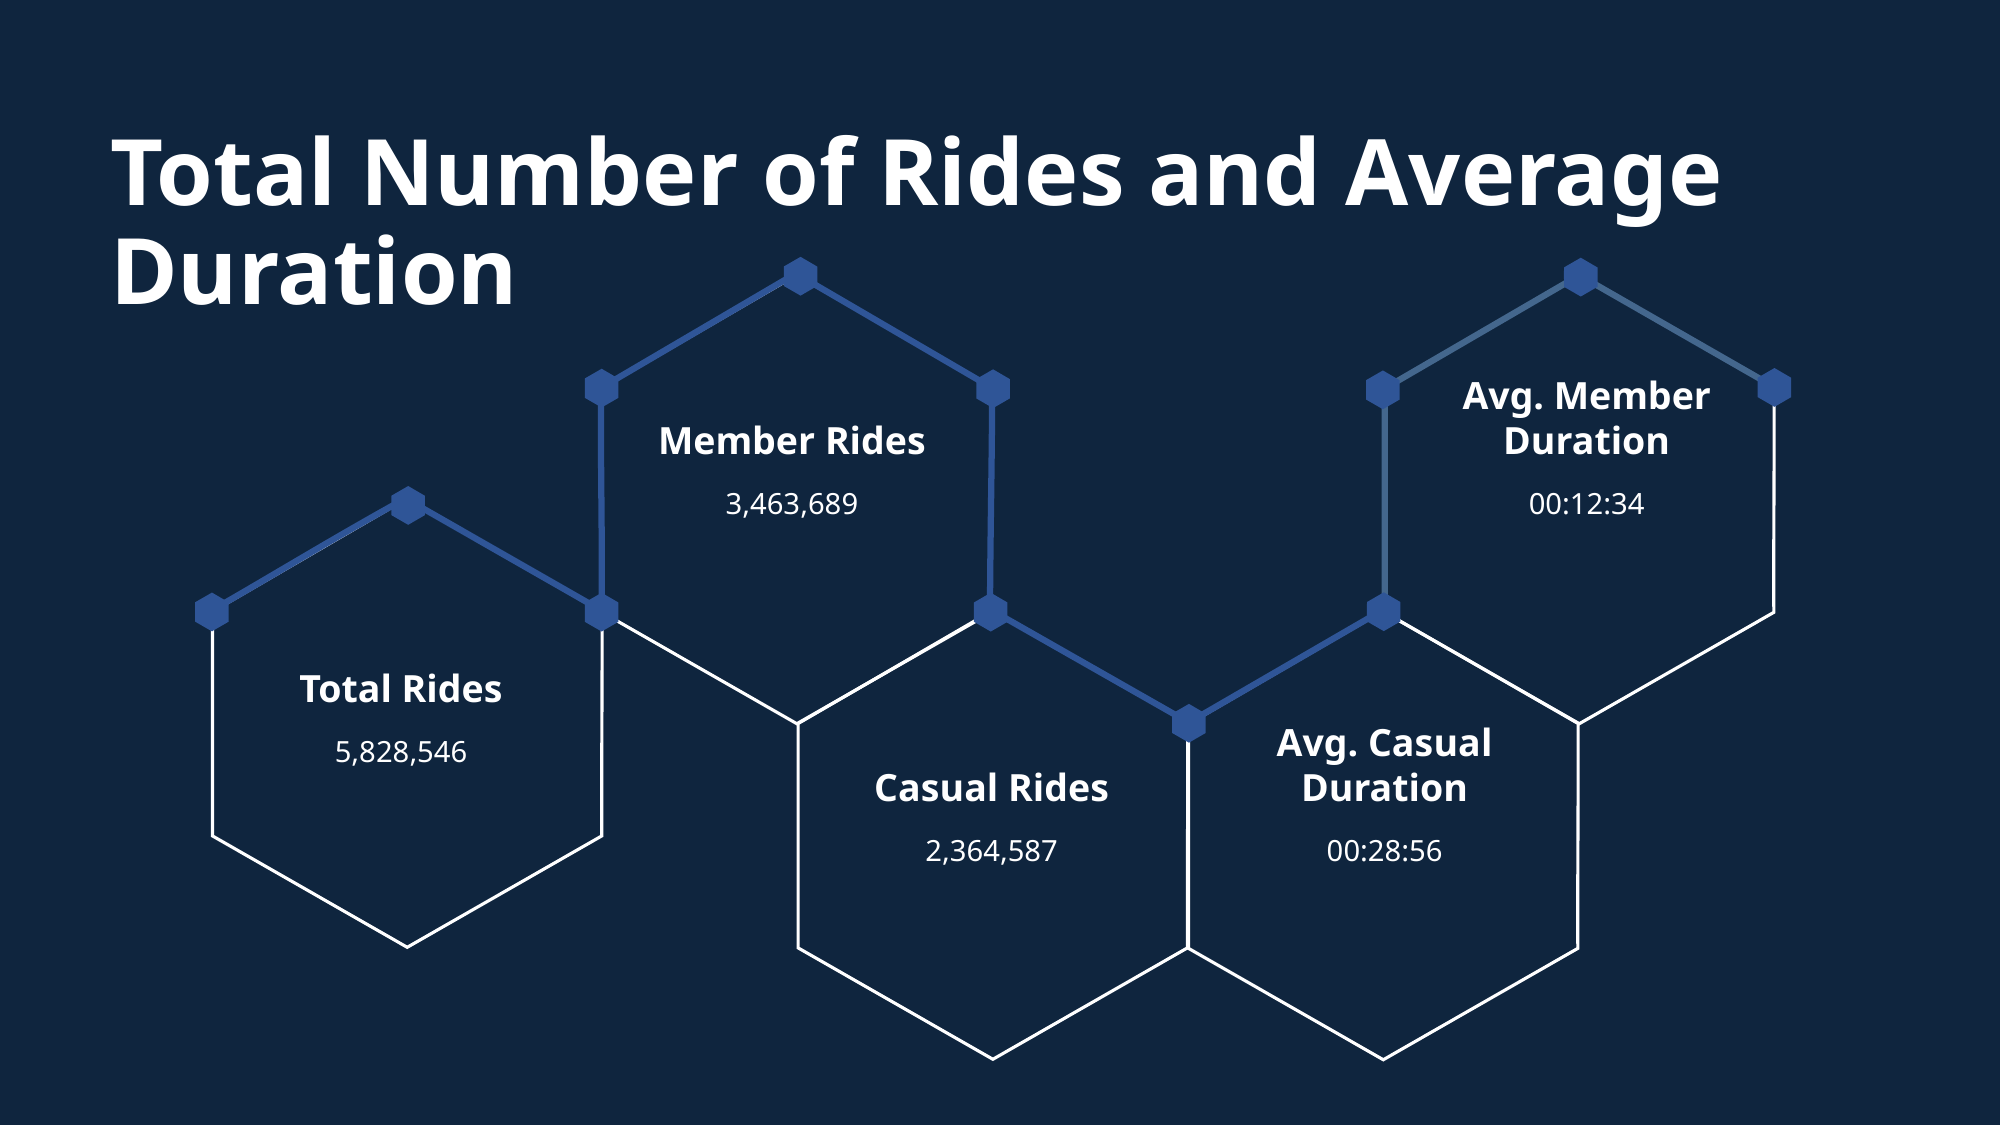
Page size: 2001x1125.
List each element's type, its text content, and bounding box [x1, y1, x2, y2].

list Avg. Member Duration [1432, 386, 1741, 470]
list 2,364,587 [837, 828, 1146, 912]
list Total Rides [247, 634, 556, 718]
list 00:28:56 [1230, 828, 1539, 912]
title Total Number of Rides and Average Duration [94, 119, 1820, 317]
list Member Rides [638, 386, 947, 470]
list Casual Rides [837, 733, 1146, 817]
list 00:12:34 [1432, 481, 1741, 565]
list 3,463,689 [638, 481, 947, 565]
list Avg. Casual Duration [1230, 733, 1539, 817]
list 5,828,546 [247, 729, 556, 813]
